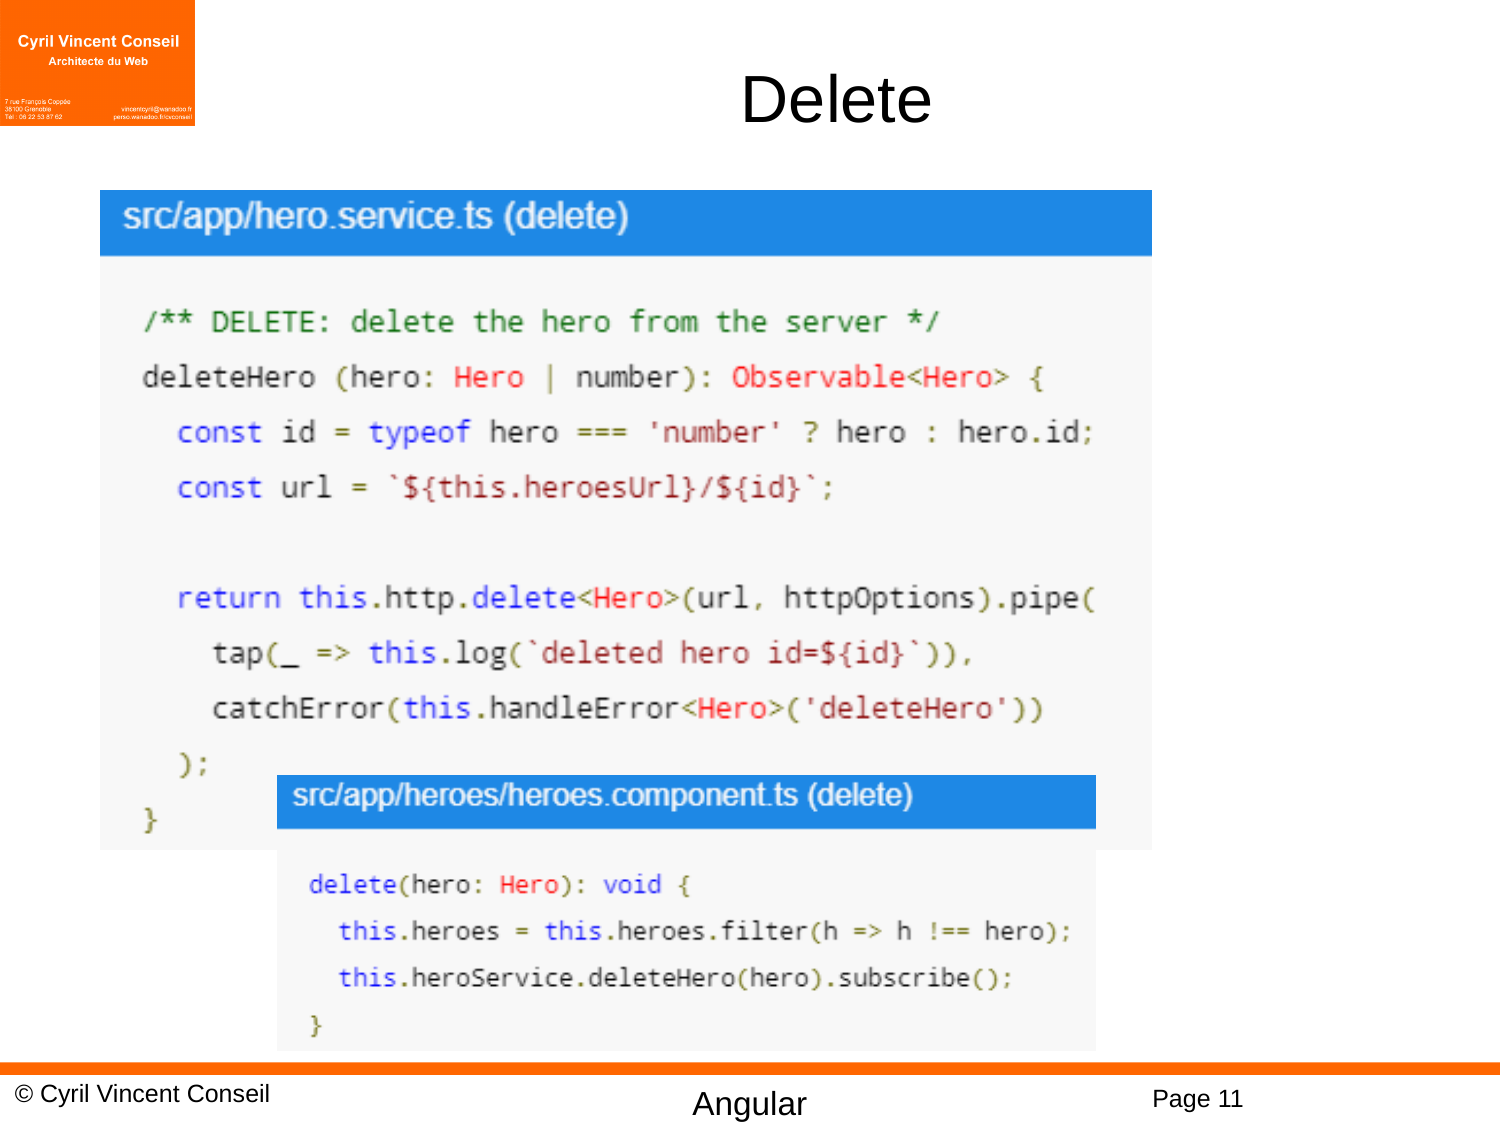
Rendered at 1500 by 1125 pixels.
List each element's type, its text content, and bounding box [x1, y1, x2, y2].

title Delete [194, 2, 1480, 190]
picture [277, 774, 1096, 1052]
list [100, 190, 1152, 850]
picture [0, 0, 195, 126]
